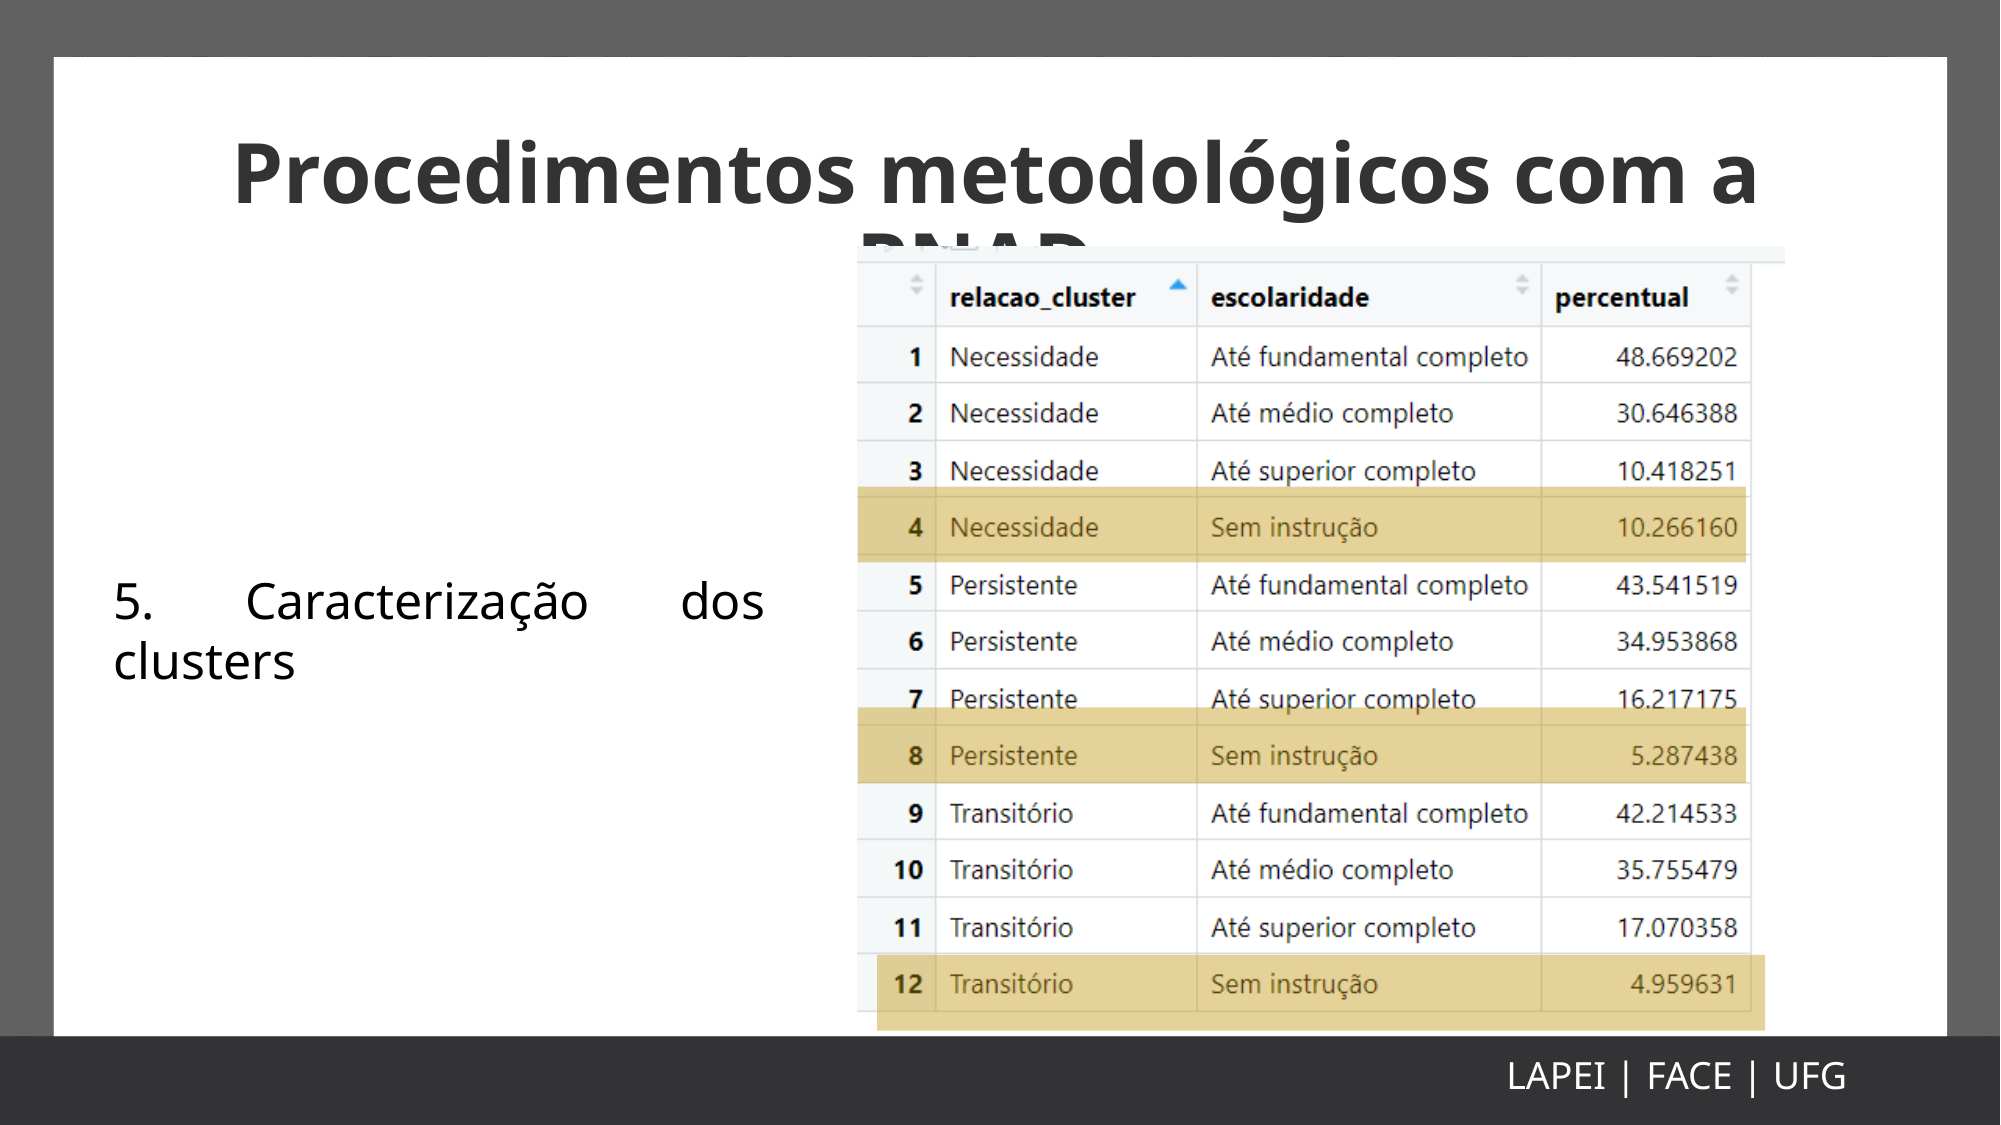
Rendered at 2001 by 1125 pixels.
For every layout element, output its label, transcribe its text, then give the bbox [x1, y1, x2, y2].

slide_number LAPEI | FACE | UFG [1234, 1044, 1863, 1105]
text_box 5. Caracterização dos clusters [98, 562, 780, 698]
title Procedimentos metodológicos com a PNADc [132, 123, 1863, 247]
picture [0, 0, 2000, 1125]
